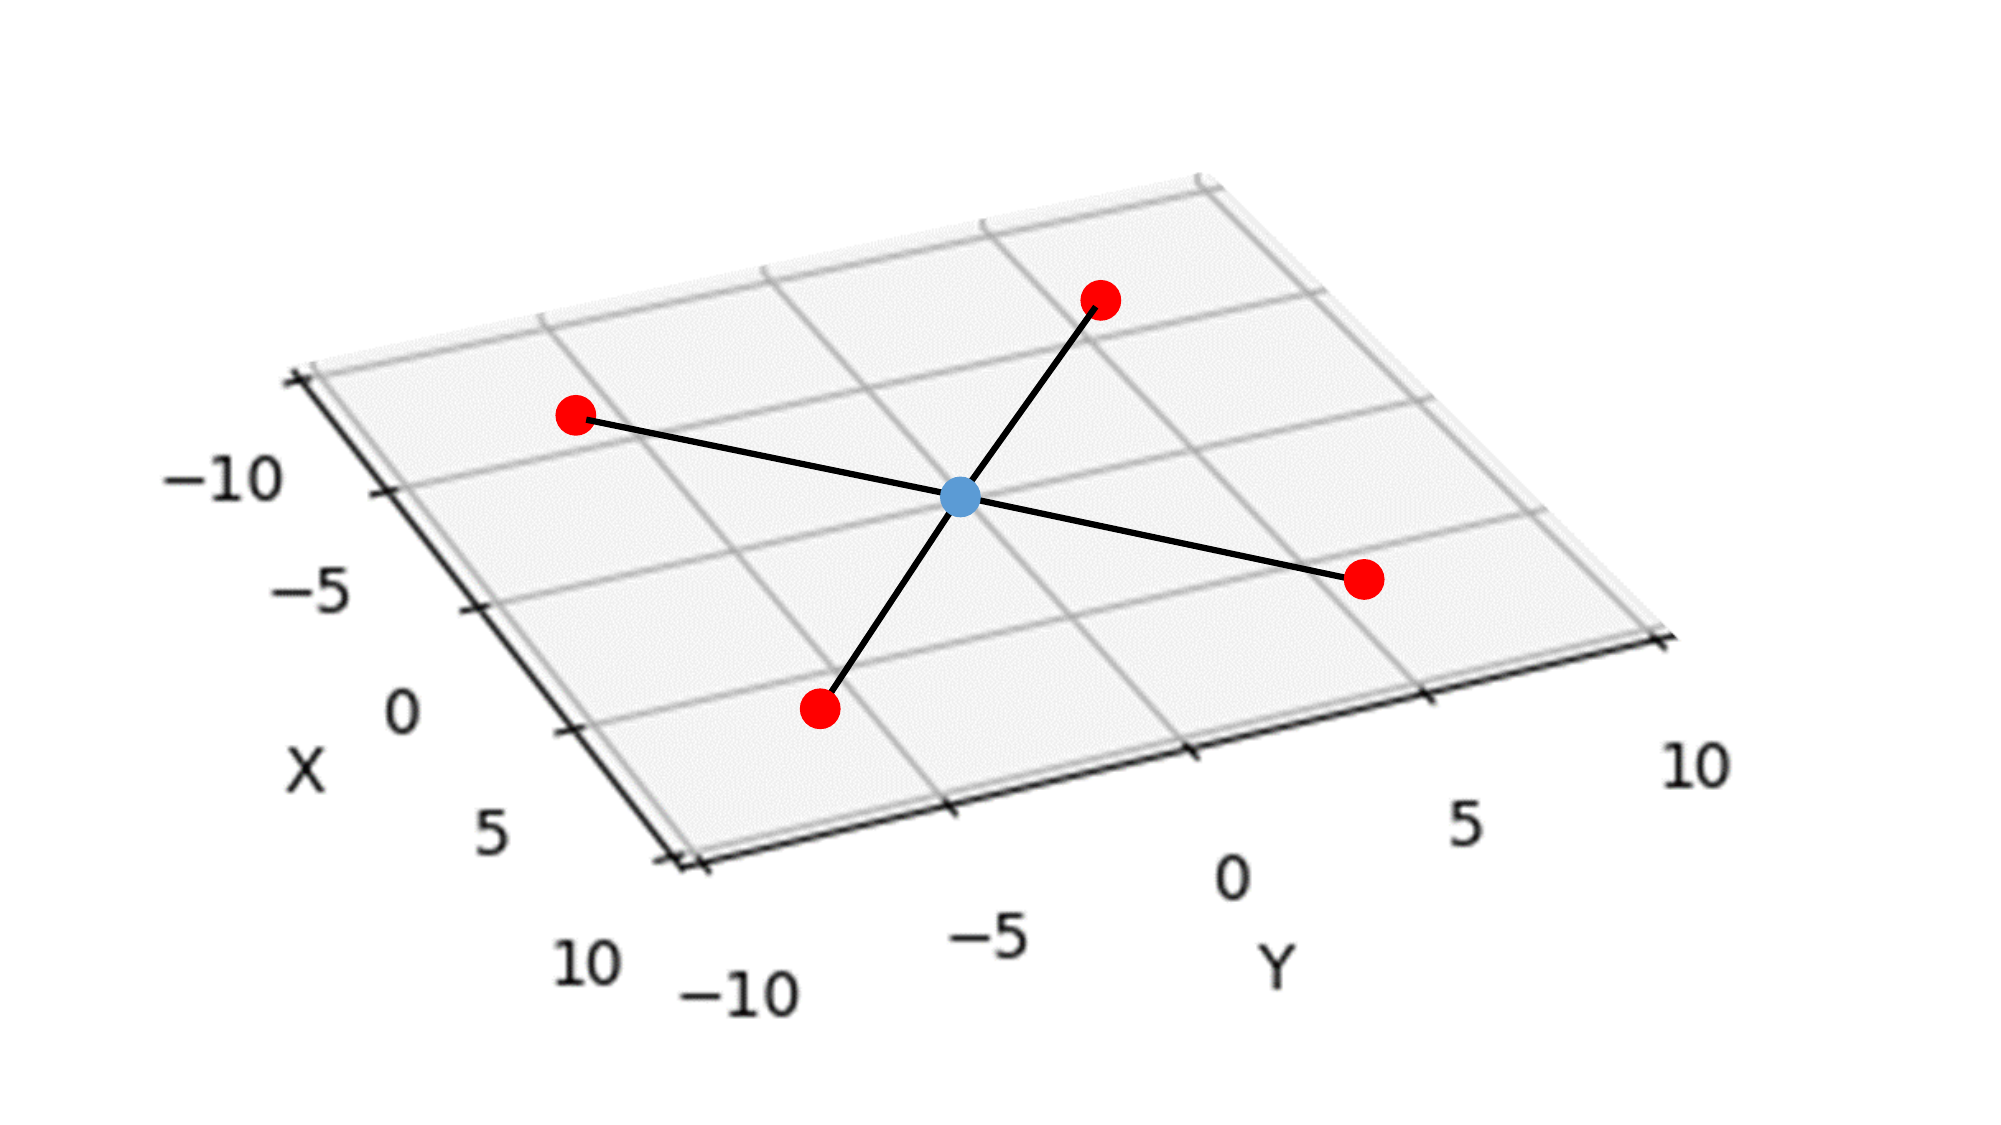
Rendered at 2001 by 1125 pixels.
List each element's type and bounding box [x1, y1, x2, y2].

text_box [139, 160, 1764, 1066]
